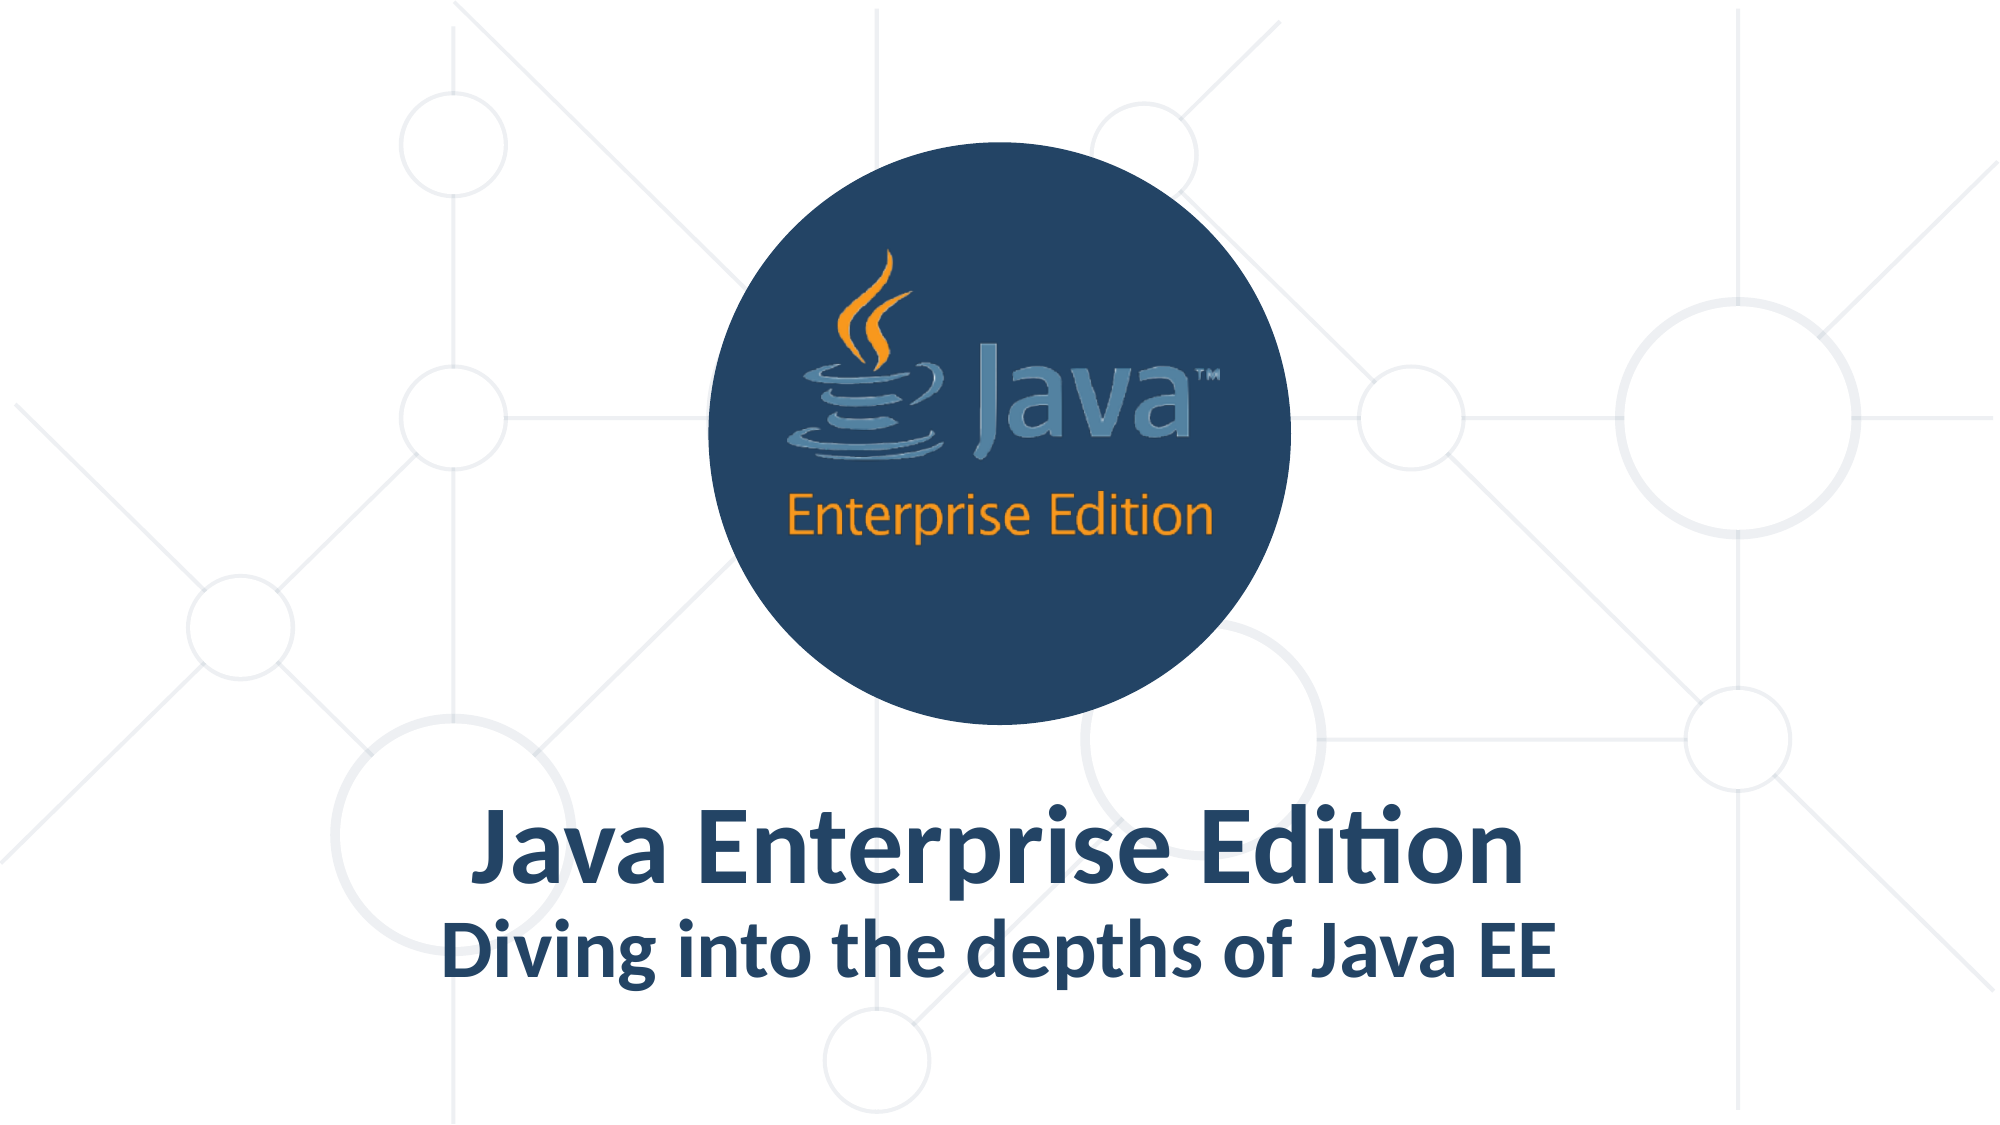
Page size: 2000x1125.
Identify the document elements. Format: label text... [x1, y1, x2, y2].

text_box Diving into the depths of Java EE [100, 900, 1899, 983]
picture [786, 212, 1221, 646]
text_box Java Enterprise Edition [100, 771, 1899, 898]
